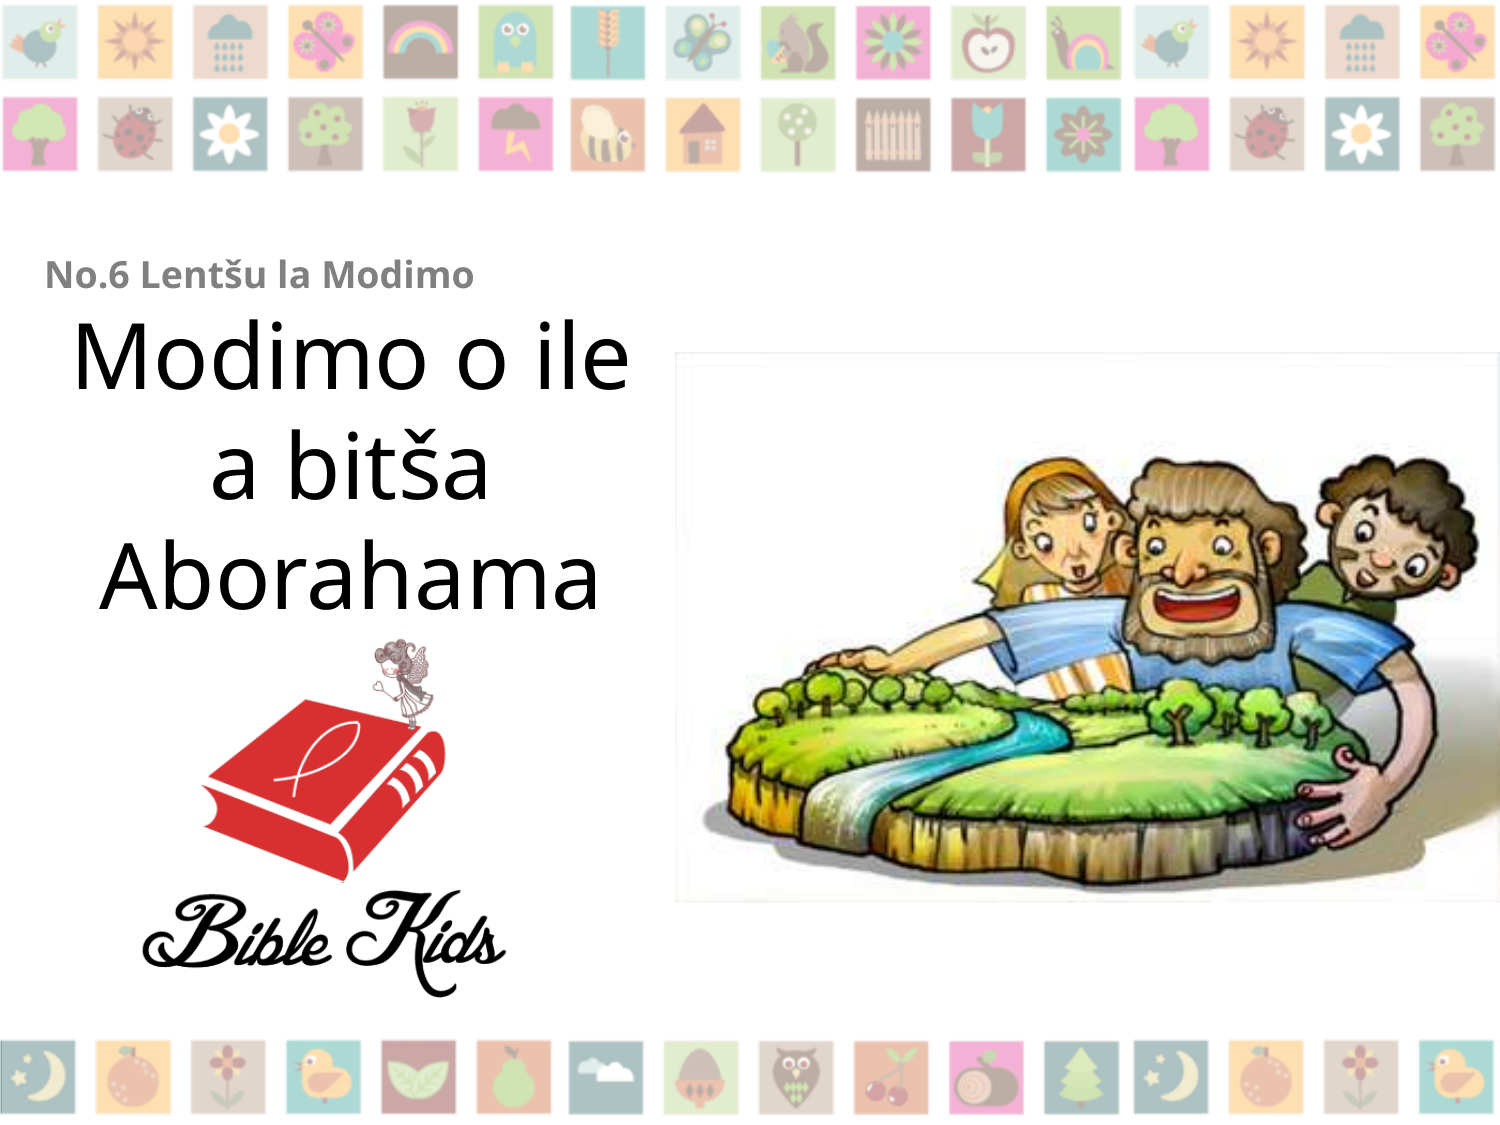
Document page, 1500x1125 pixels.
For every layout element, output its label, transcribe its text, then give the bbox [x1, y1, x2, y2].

picture [675, 352, 1500, 903]
picture [117, 600, 544, 1027]
text_box Modimo o ile a bitša Aborahama [29, 290, 675, 636]
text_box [0, 1028, 1500, 1118]
text_box No.6 Lentšu la Modimo [29, 243, 502, 290]
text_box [0, 3, 1500, 181]
